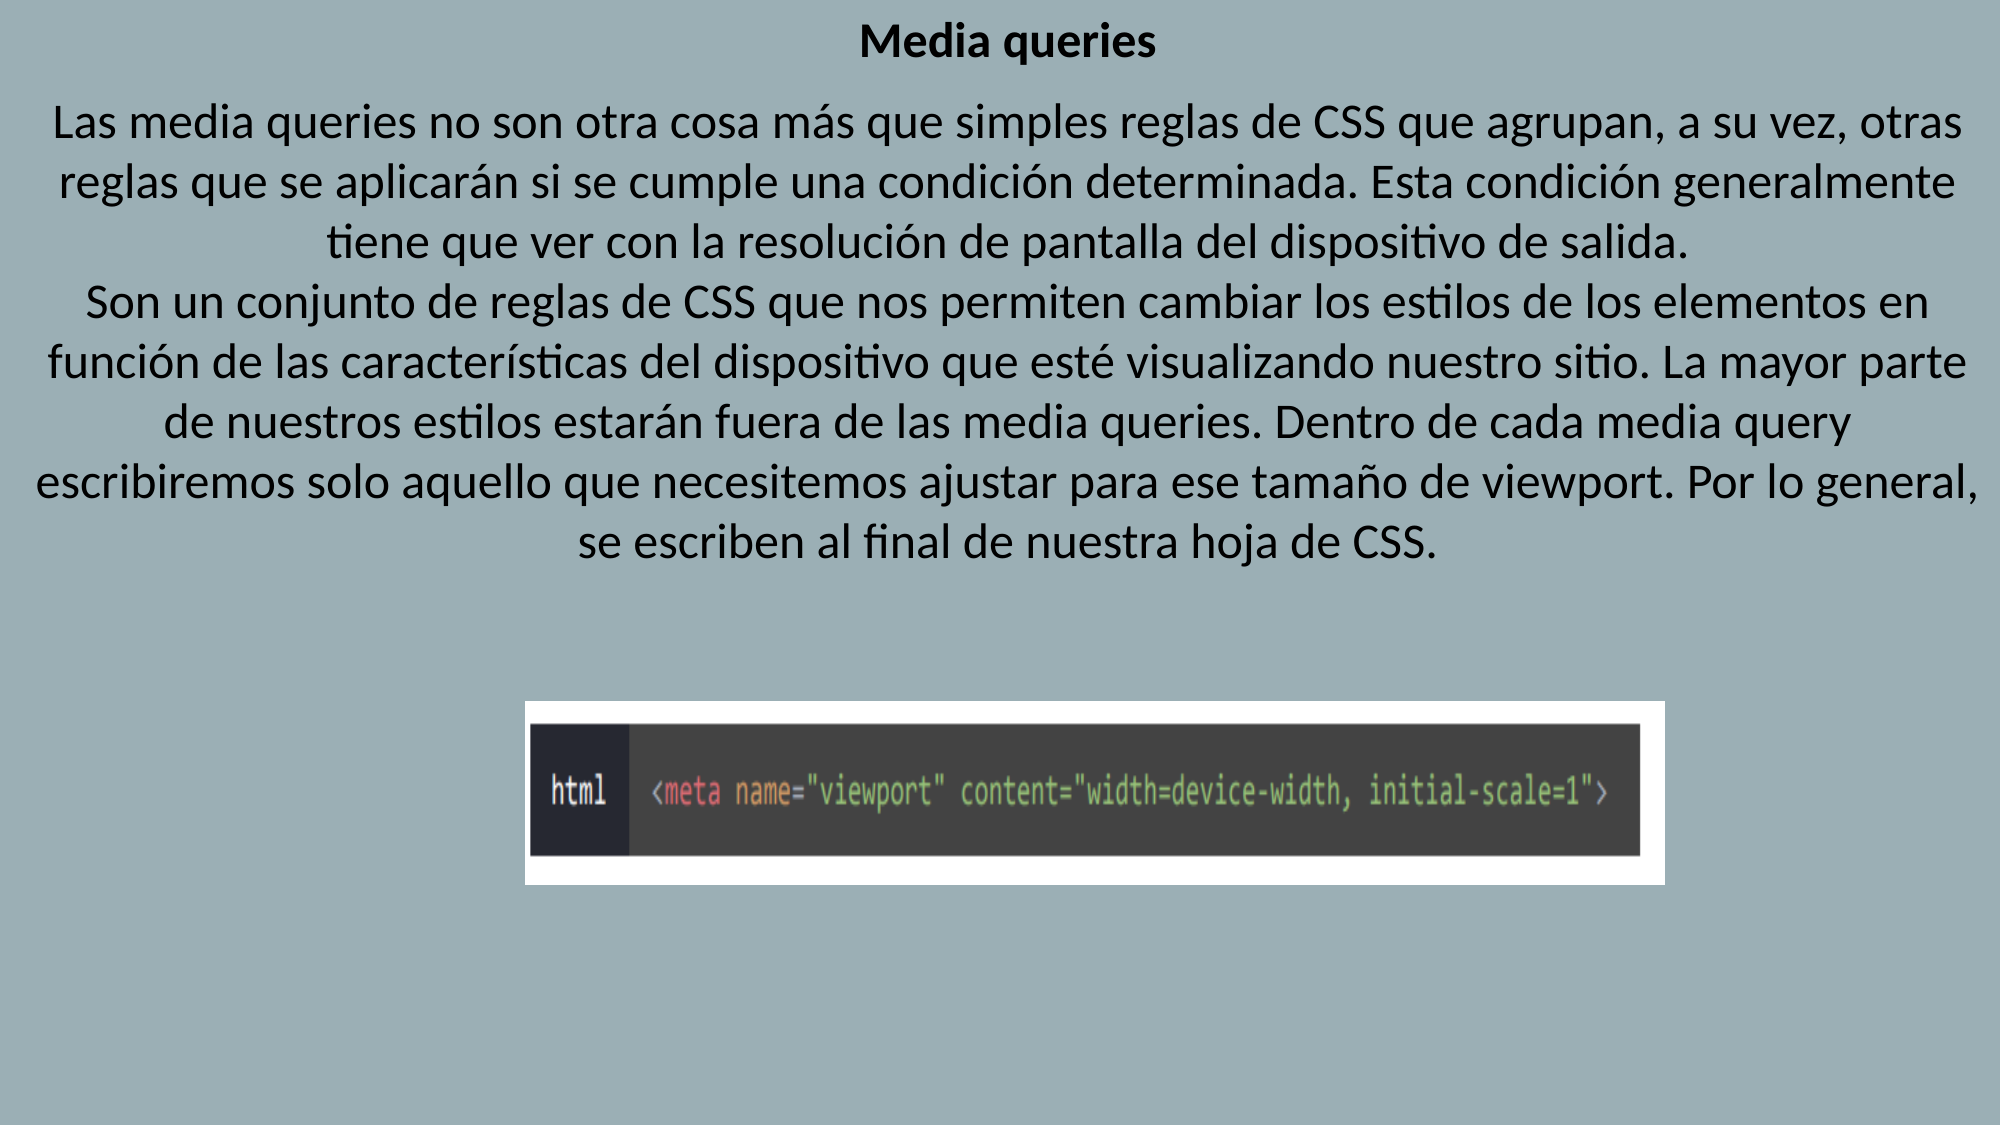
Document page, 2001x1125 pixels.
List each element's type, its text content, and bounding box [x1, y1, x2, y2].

picture [525, 701, 1665, 885]
subtitle Media queries Las media queries no son otra cosa más que simples reglas de CSS que agrupan, a su vez, otras reglas que se aplicarán si se cumple una condición determinada. Esta condición generalmente tiene que ver con la resolución de pantalla del dispositivo de salida. Son un conjunto de reglas de CSS que nos permiten cambiar los estilos de los elementos en función de las características del dispositivo que esté visualizando nuestro sitio. La mayor parte de nuestros estilos estarán fuera de las media queries. Dentro de cada media query escribiremos solo aquello que necesitemos ajustar para ese tamaño de viewport. Por lo general, se escriben al final de nuestra hoja de CSS. [15, 0, 2000, 1125]
